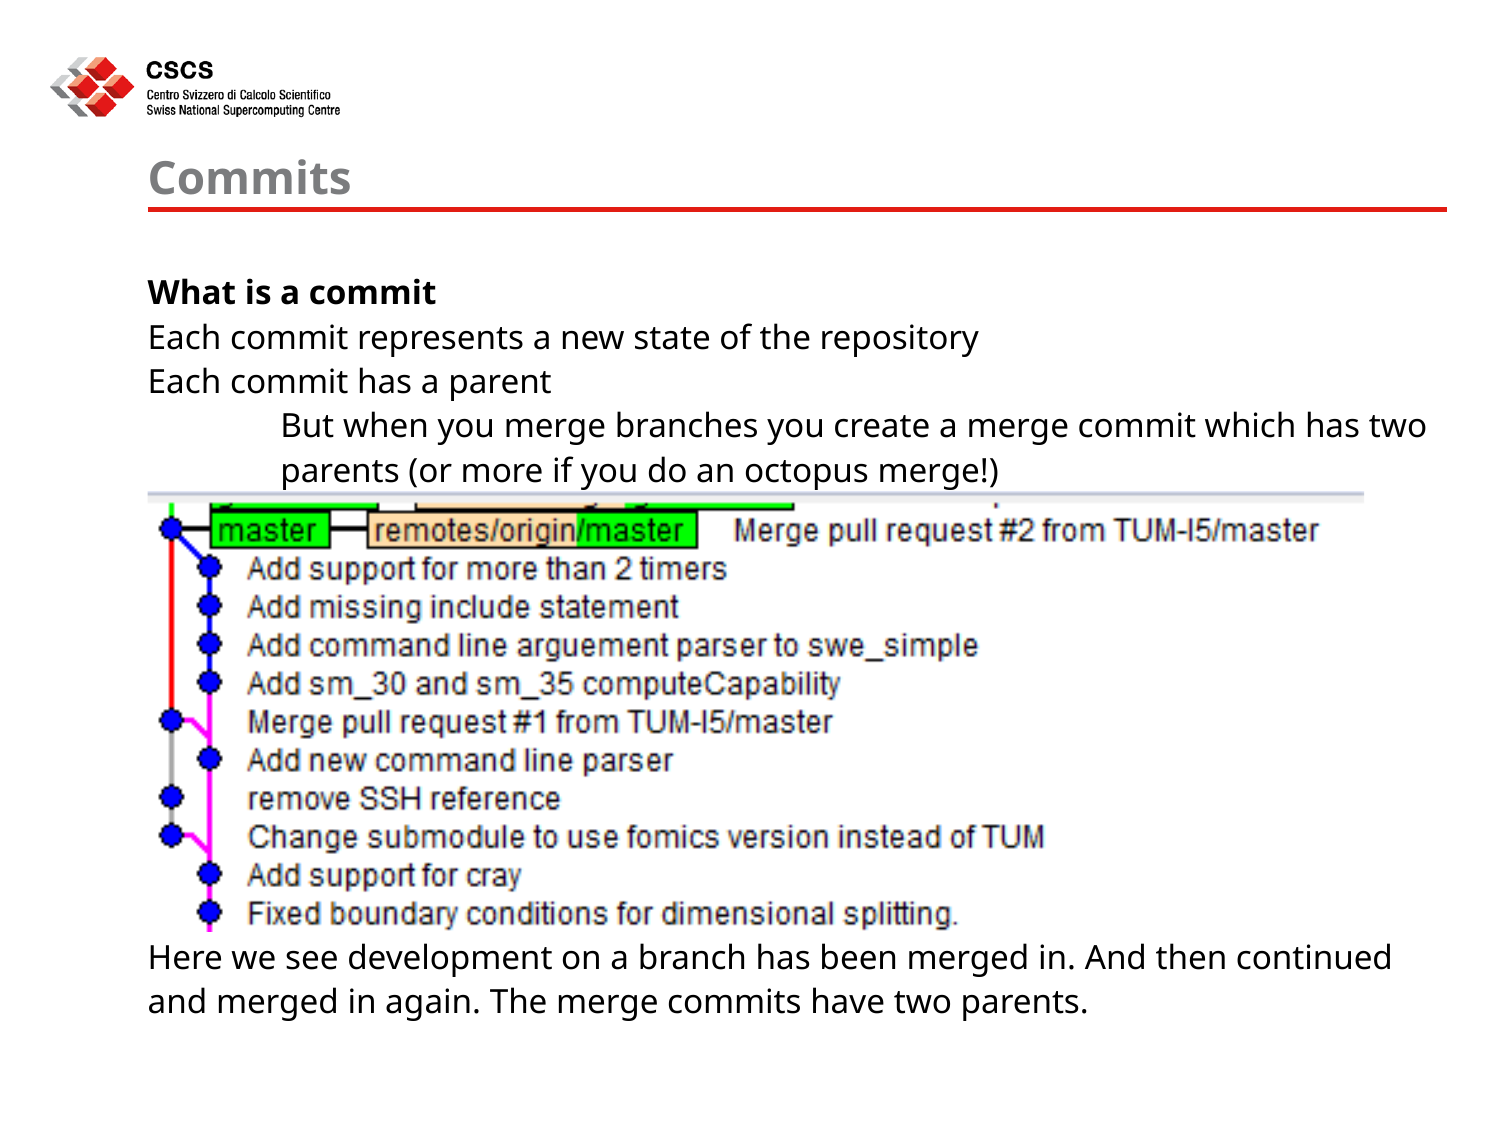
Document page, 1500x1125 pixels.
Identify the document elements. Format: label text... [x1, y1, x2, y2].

picture [147, 491, 1365, 932]
picture [44, 51, 346, 123]
title Commits [147, 149, 1447, 233]
list What is a commit Each commit represents a new state of the repository Each commit has a parent But when you merge branches you create a merge commit which has two parents (or more if you do an octopus merge!) Here we see development on a branch has been merged in. And then continued and merged in again. The merge commits have two parents. [147, 267, 1447, 1035]
